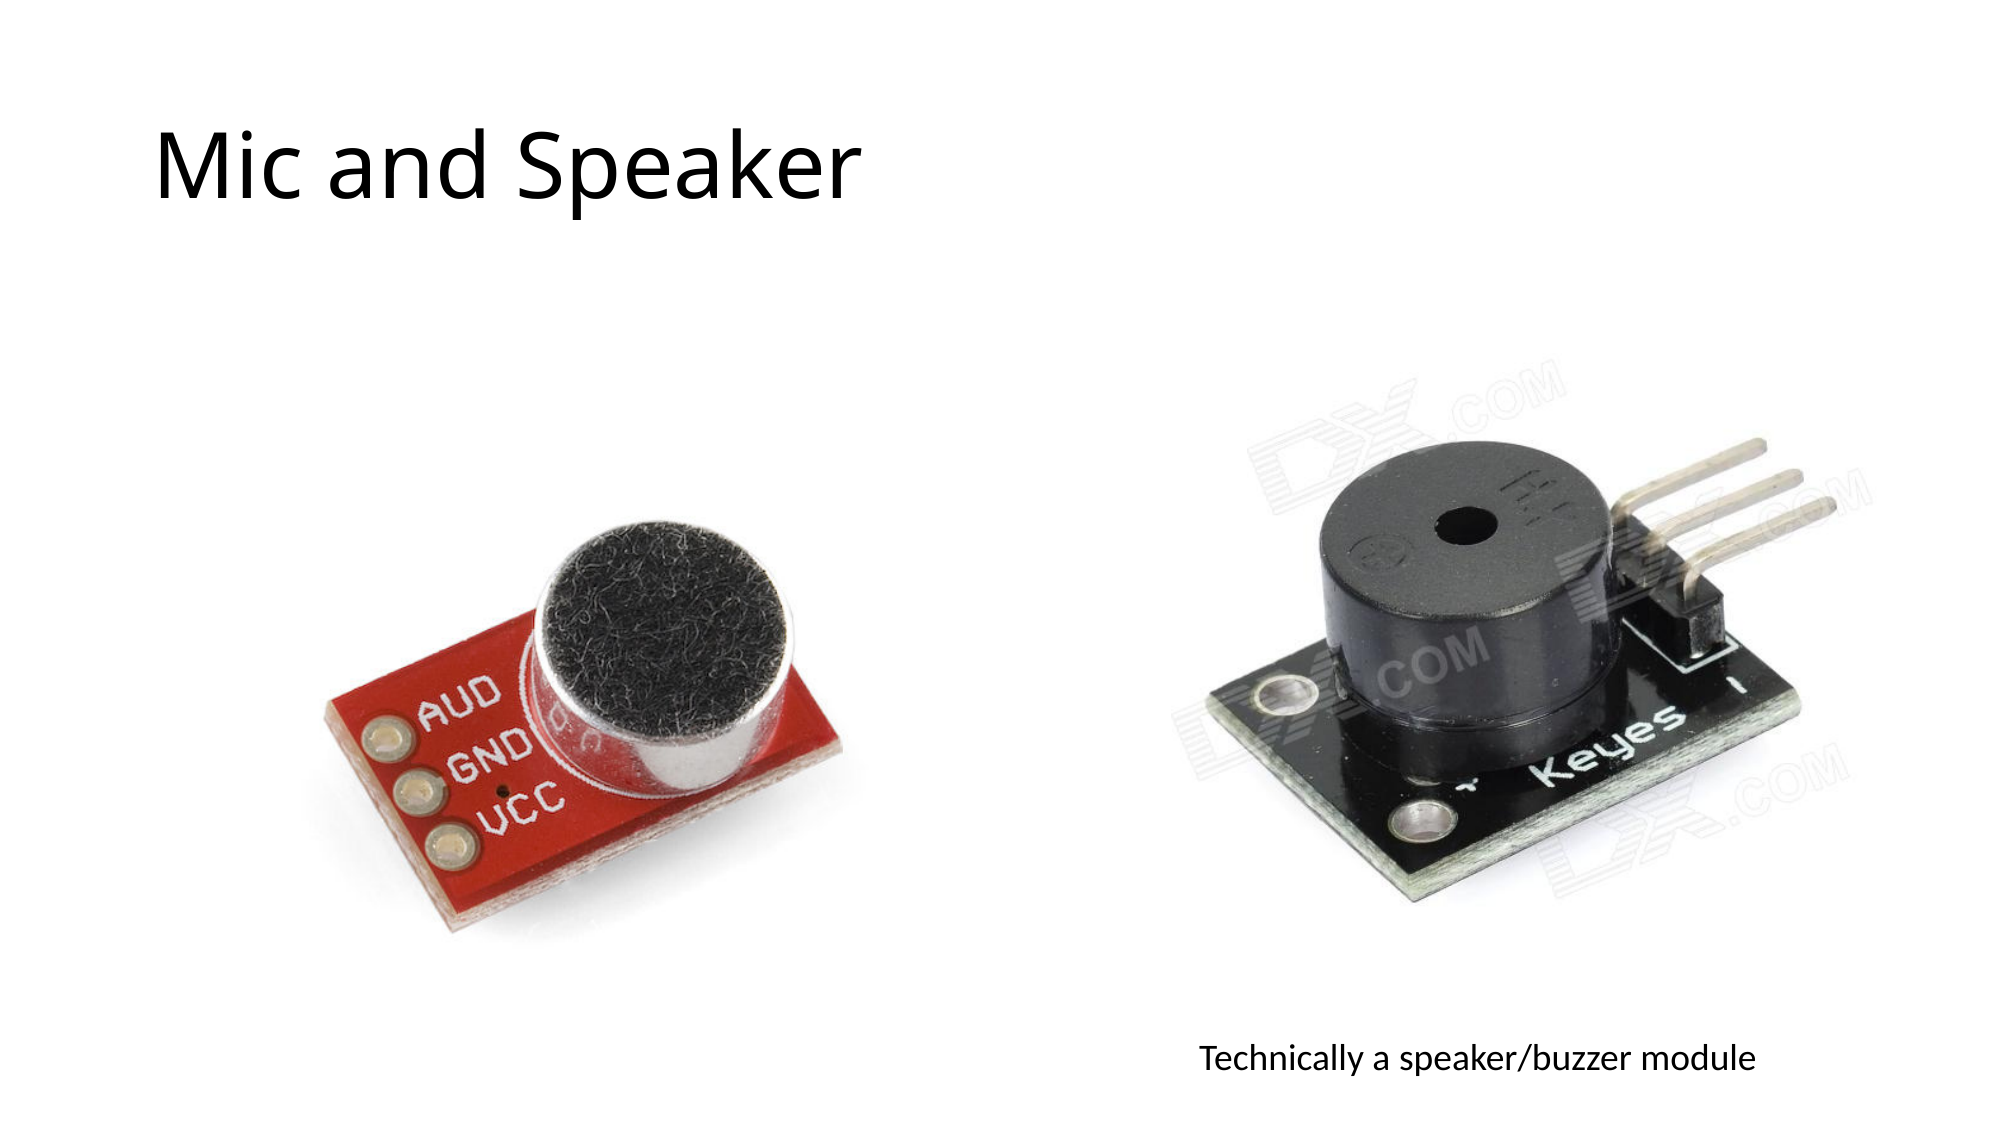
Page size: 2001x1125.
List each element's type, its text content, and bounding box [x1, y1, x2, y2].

text_box Technically a speaker/buzzer module [1184, 1025, 1863, 1085]
picture [208, 364, 970, 1125]
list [1171, 277, 1886, 992]
title Mic and Speaker [137, 59, 1863, 278]
